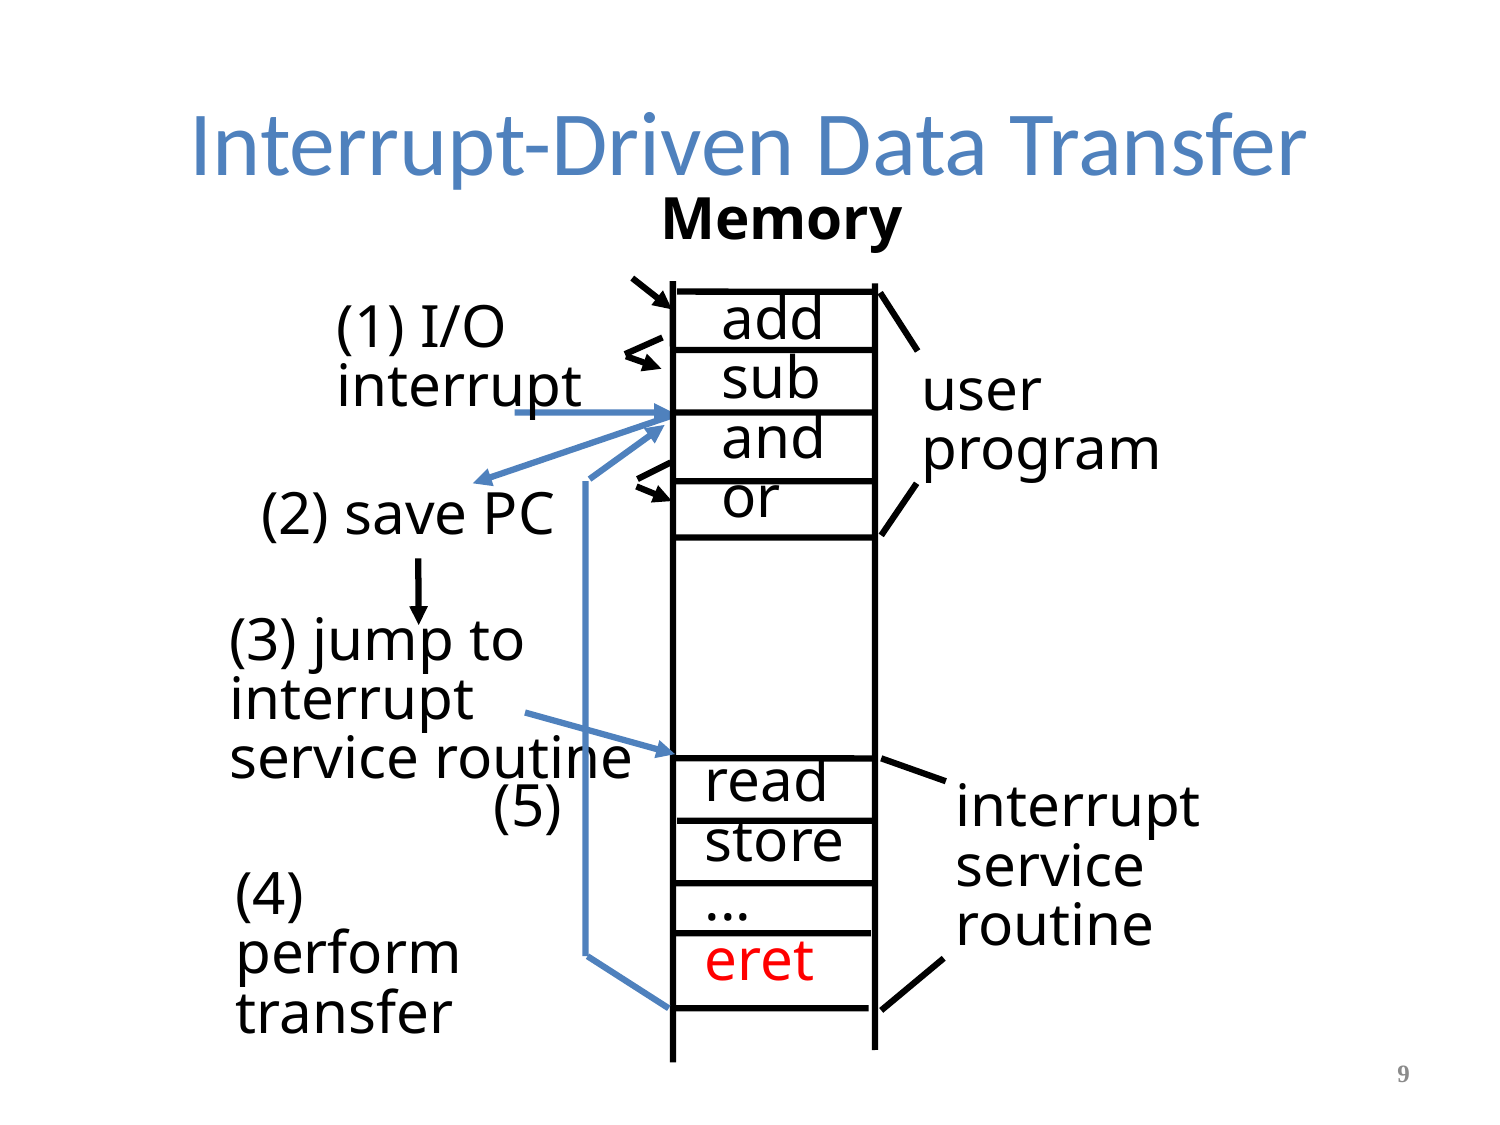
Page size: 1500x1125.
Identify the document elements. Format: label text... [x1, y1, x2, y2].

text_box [243, 414, 619, 552]
slide_number 9 [1074, 1042, 1425, 1103]
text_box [218, 557, 482, 799]
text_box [624, 277, 1195, 1063]
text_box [487, 424, 669, 1009]
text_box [343, 295, 619, 412]
text_box (4) perform transfer [225, 862, 550, 1050]
text_box Memory [649, 187, 914, 256]
title Interrupt-Driven Data Transfer [75, 45, 1425, 233]
